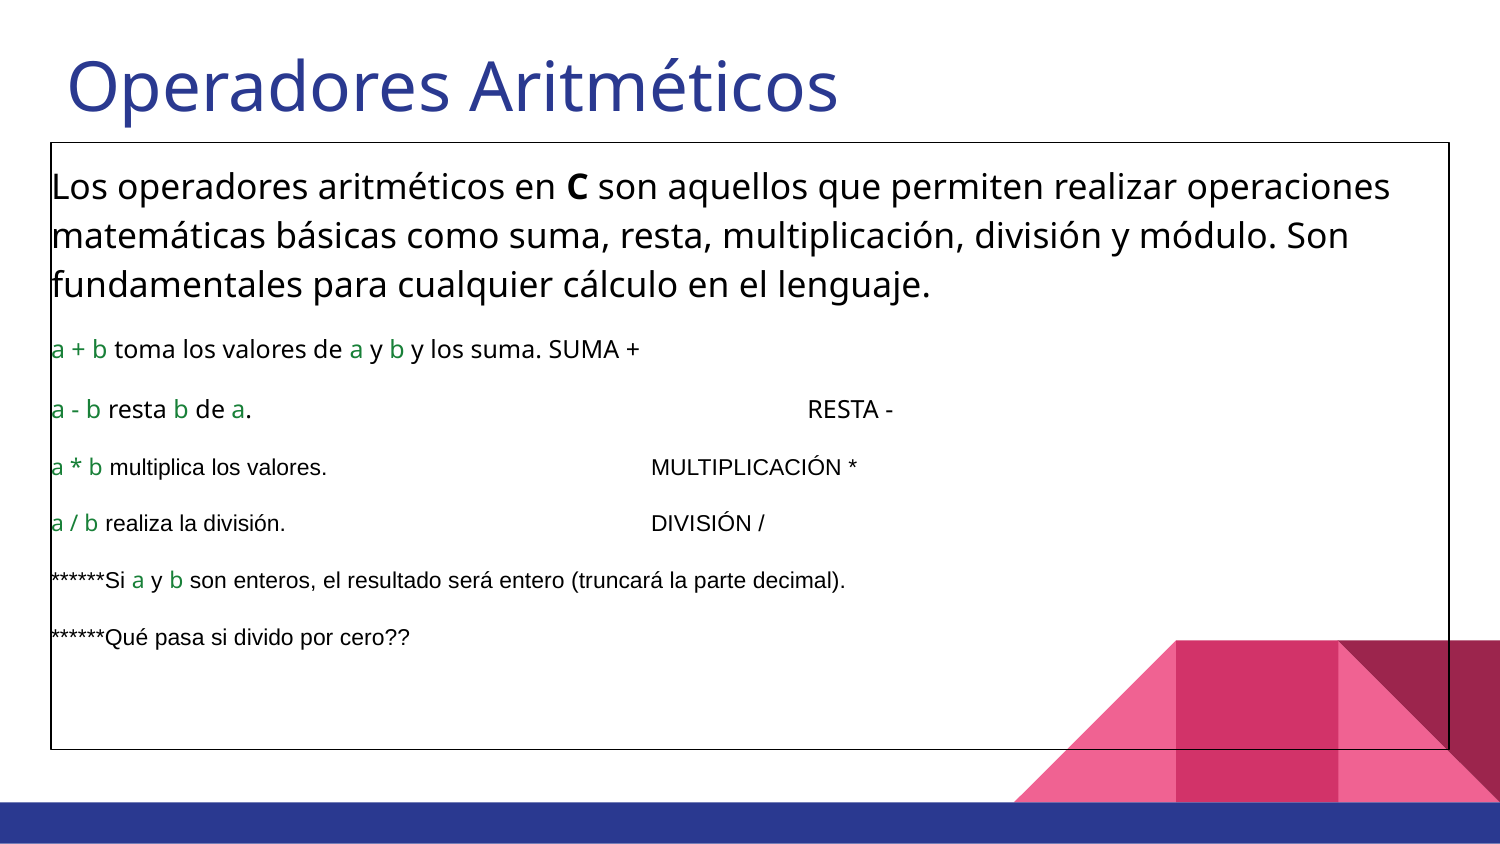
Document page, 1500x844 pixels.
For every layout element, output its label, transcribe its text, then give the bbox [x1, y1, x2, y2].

list Los operadores aritméticos en C son aquellos que permiten realizar operaciones matemáticas básicas como suma, resta, multiplicación, división y módulo. Son fundamentales para cualquier cálculo en el lenguaje. a + b toma los valores de a y b y los suma. SUMA + a - b resta b de a. RESTA - a * b multiplica los valores. MULTIPLICACIÓN * a / b realiza la división. DIVISIÓN / ******Si a y b son enteros, el resultado será entero (truncará la parte decimal). ******Qué pasa si divido por cero?? [51, 142, 1449, 750]
title Operadores Aritméticos [51, 27, 1393, 142]
